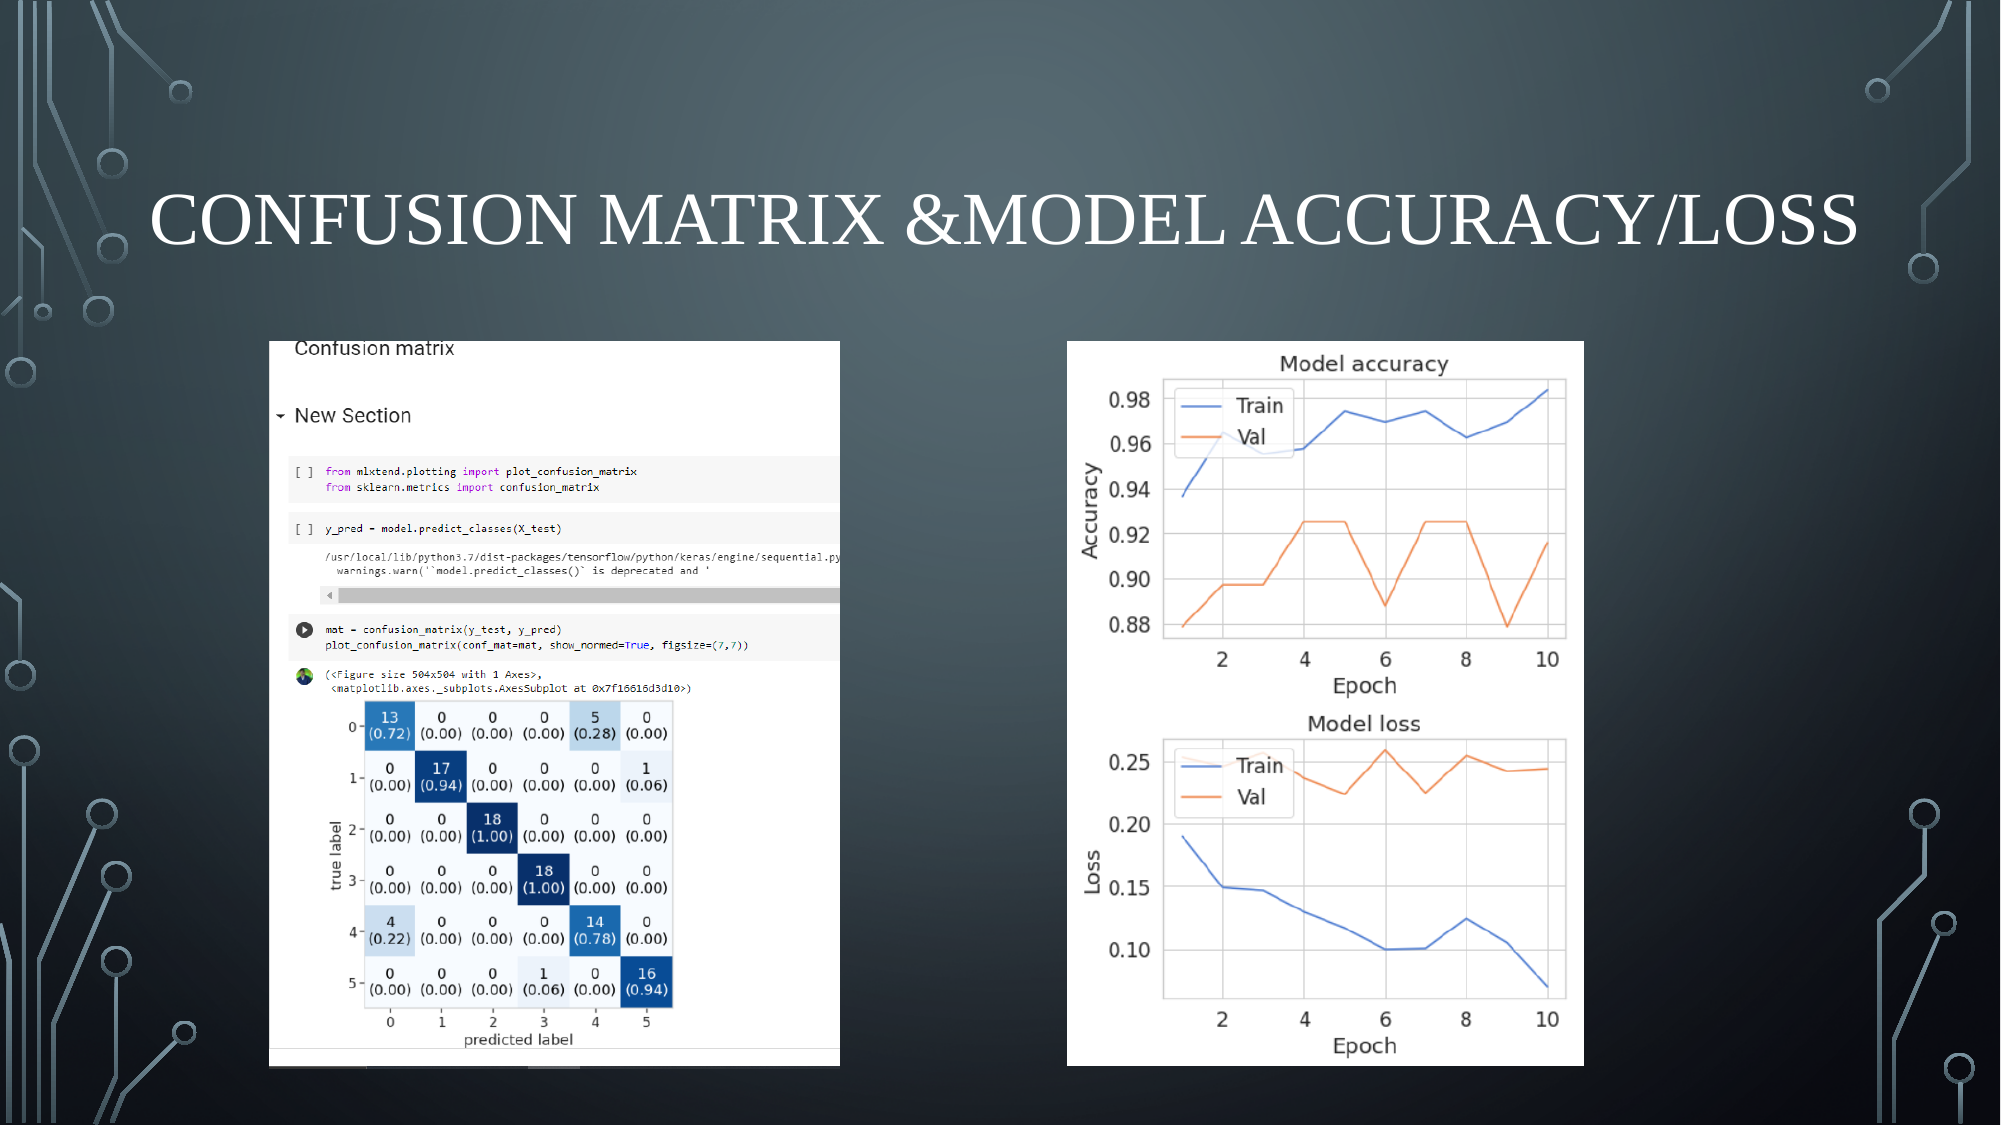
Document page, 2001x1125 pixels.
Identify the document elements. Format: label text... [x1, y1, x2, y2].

picture [269, 340, 840, 1069]
picture [1067, 340, 1585, 1066]
title Confusion matrix &model accuracy/loss [134, 98, 1971, 342]
